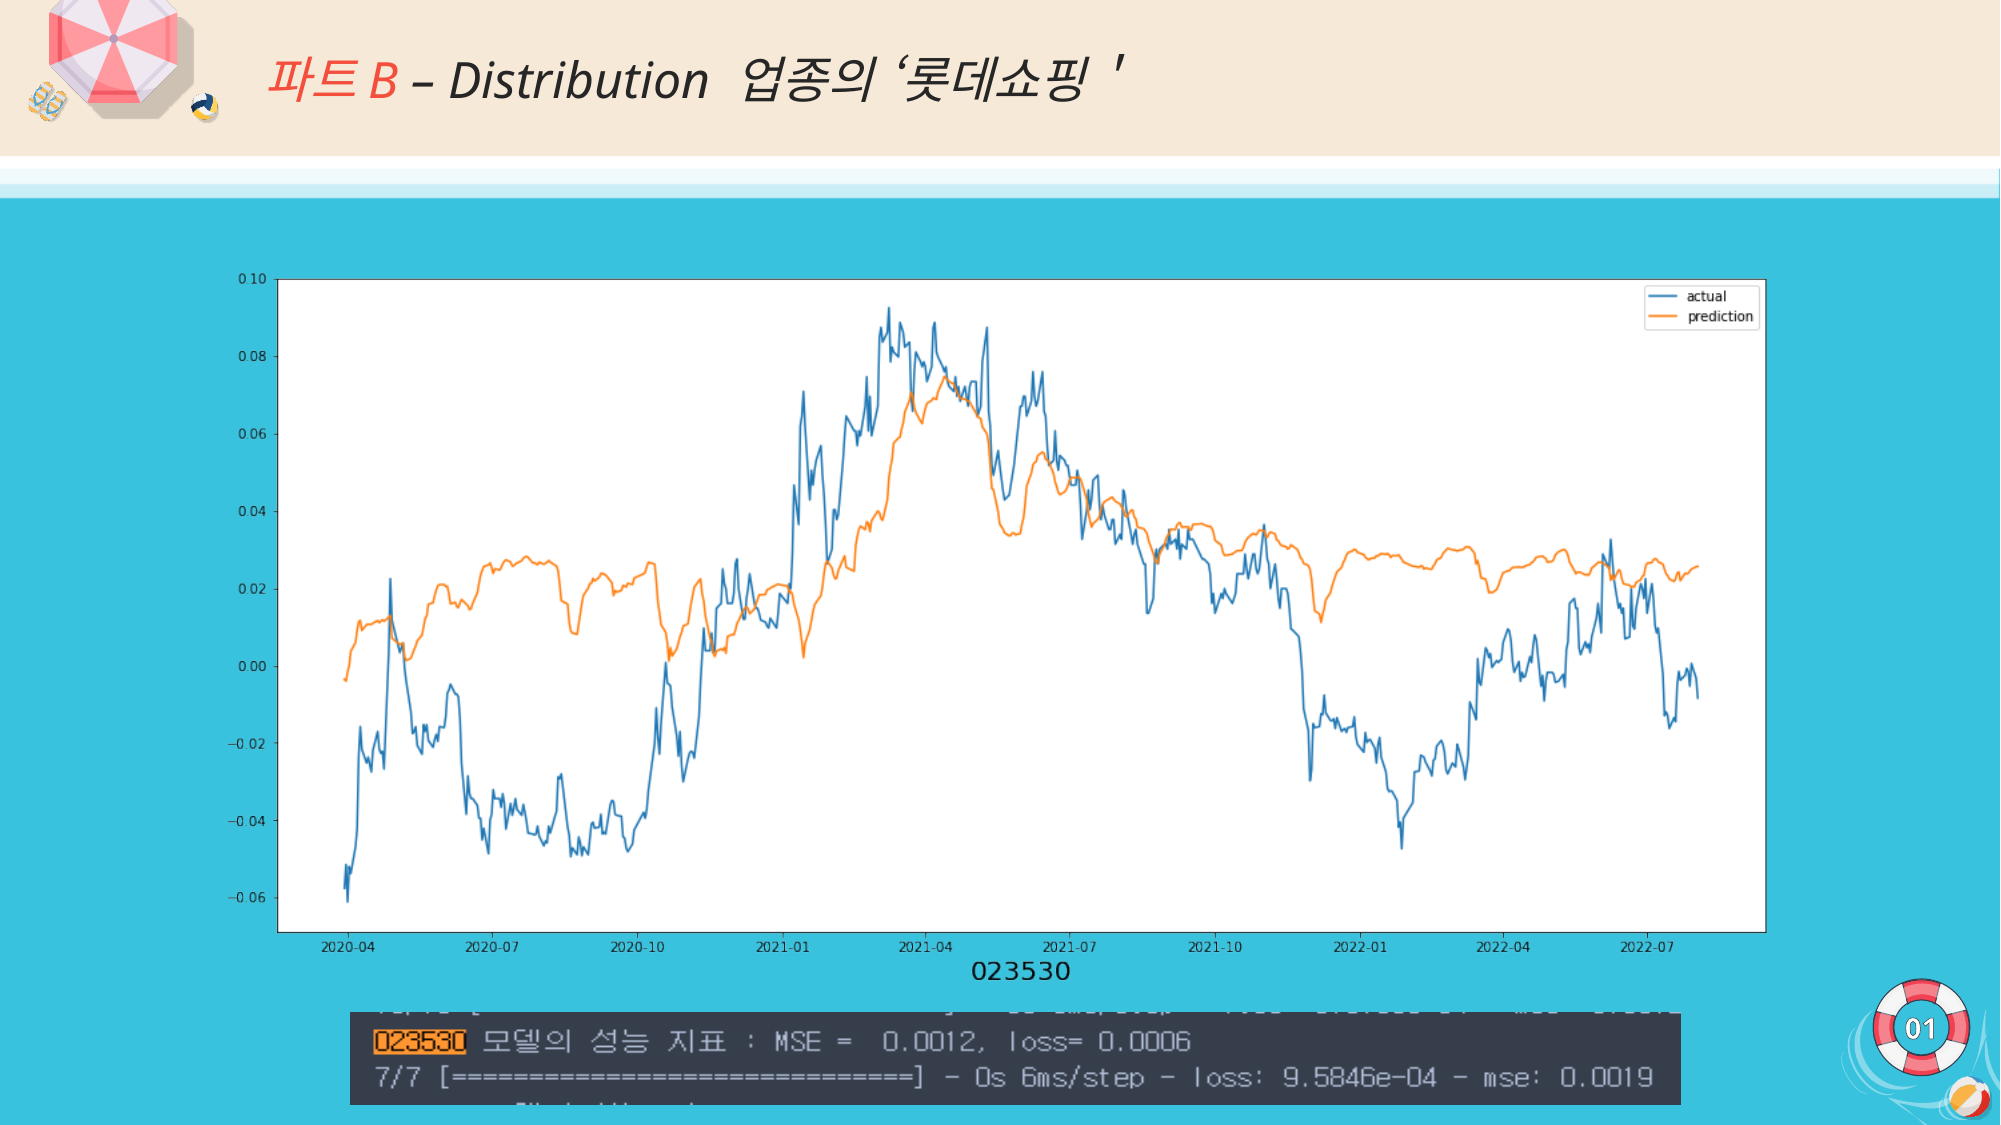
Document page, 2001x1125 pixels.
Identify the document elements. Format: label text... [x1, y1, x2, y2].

text_box 파트B – Distribution 업종의 ‘롯데쇼핑＇ [0, 0, 2000, 157]
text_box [29, 0, 218, 120]
picture [217, 264, 1775, 995]
picture [46, 120, 54, 125]
picture [350, 1012, 1681, 1105]
picture [23, 99, 29, 109]
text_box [1846, 978, 2000, 1124]
